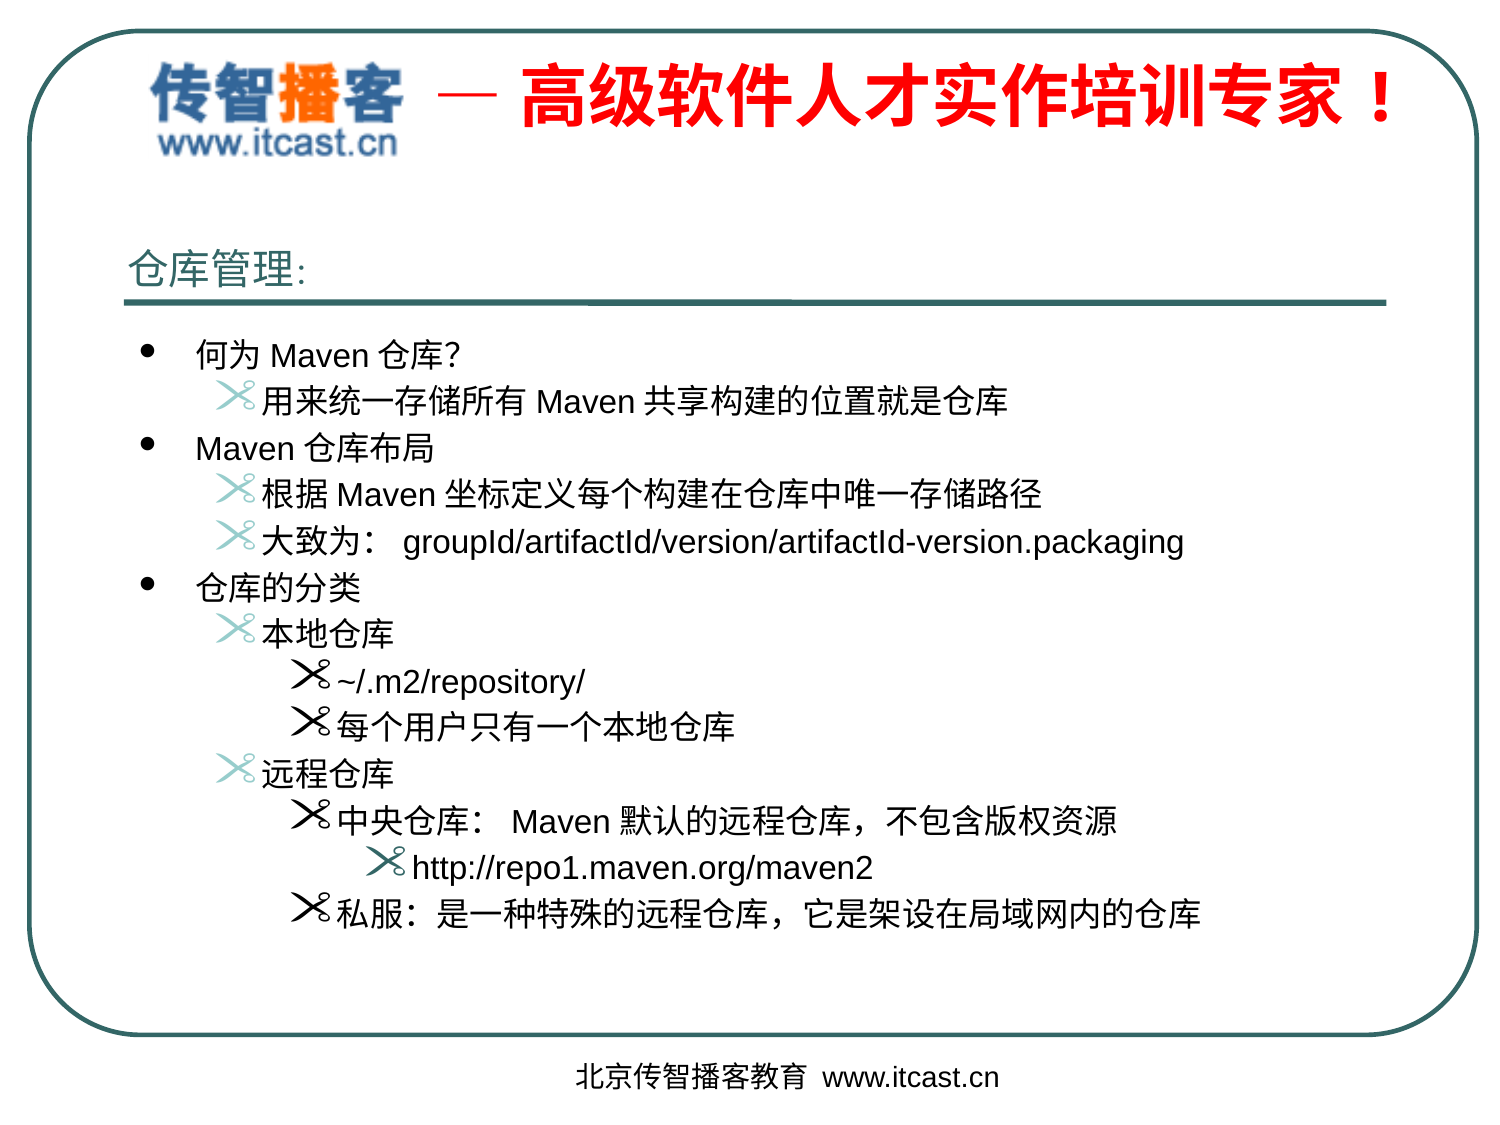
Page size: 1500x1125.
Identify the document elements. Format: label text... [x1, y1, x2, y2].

list 何为Maven仓库？ 用来统一存储所有Maven共享构建的位置就是仓库 Maven仓库布局 根据Maven坐标定义每个构建在仓库中唯一存储路径 大致为：groupId/artifactId/version/artifactId-version.packaging 仓库的分类 本地仓库 ~/.m2/repository/ 每个用户只有一个本地仓库 远程仓库 中央仓库：Maven默认的远程仓库，不包含版权资源 http://repo1.maven.org/maven2 私服：是一种特殊的远程仓库，它是架设在局域网内的仓库 [123, 326, 1387, 999]
text_box 北京传智播客教育 www.itcast.cn [549, 1050, 1025, 1125]
title 仓库管理： [112, 54, 1375, 300]
